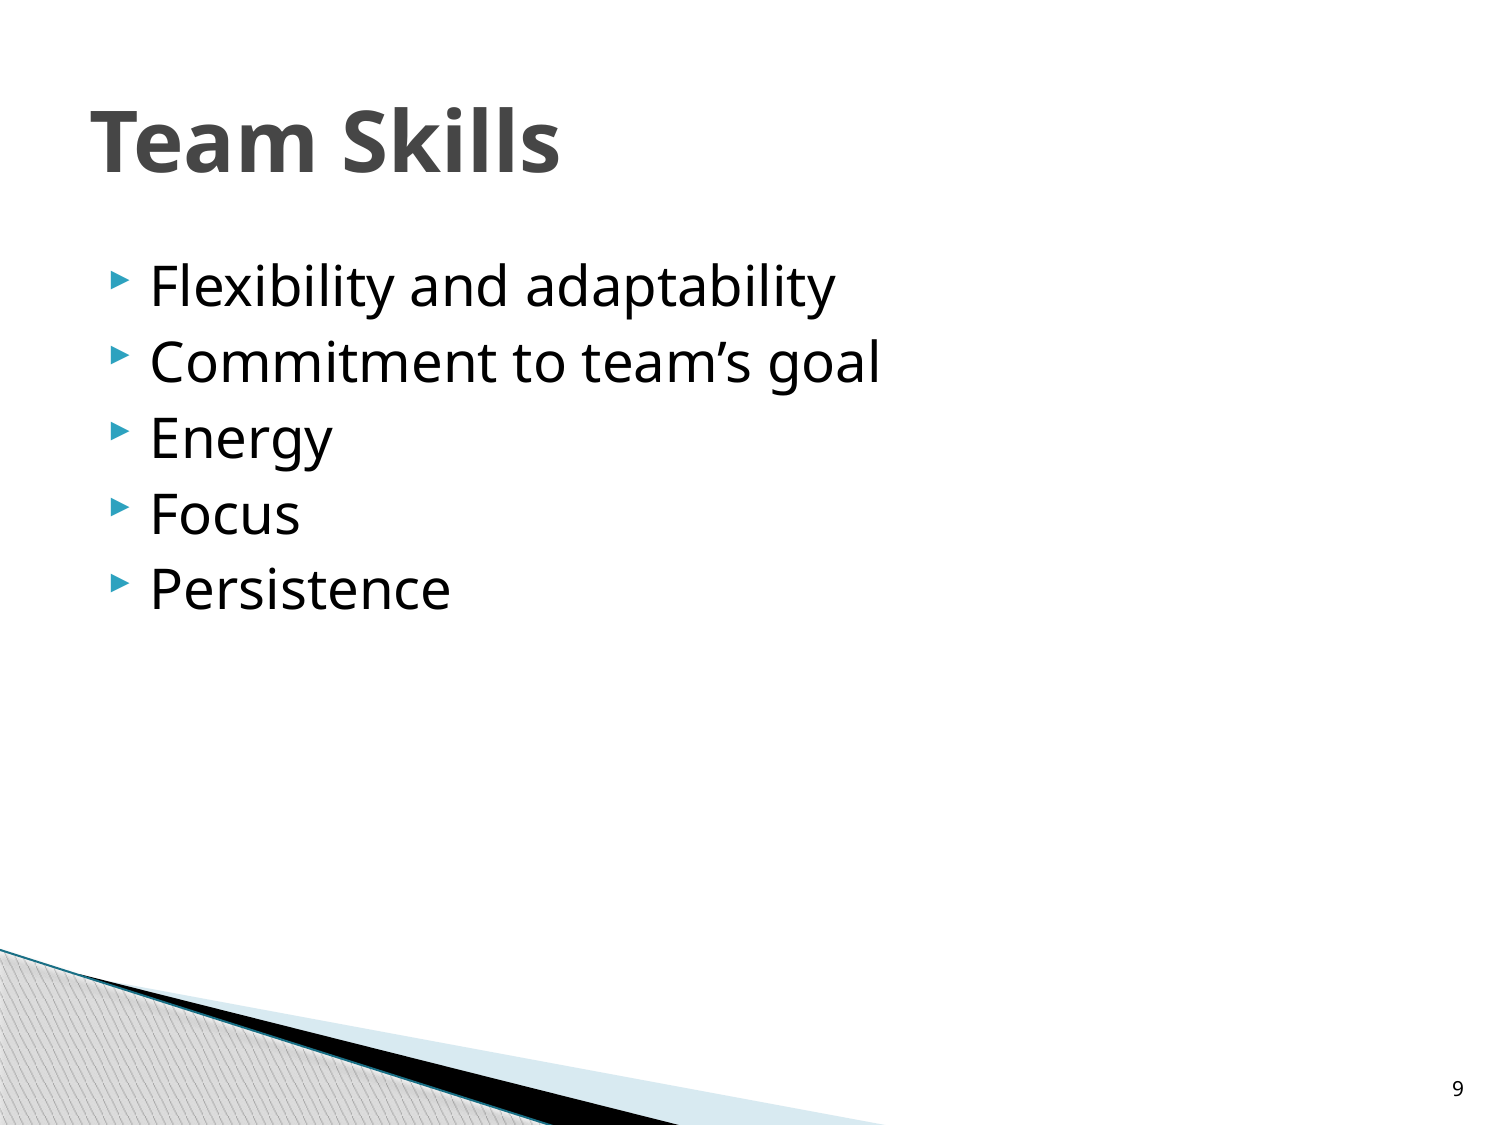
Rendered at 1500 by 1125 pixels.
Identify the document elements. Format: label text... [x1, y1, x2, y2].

list Flexibility and adaptability Commitment to team’s goal Energy Focus Persistence [75, 243, 1425, 986]
title Team Skills [75, 45, 1425, 233]
slide_number 9 [1418, 1051, 1479, 1112]
